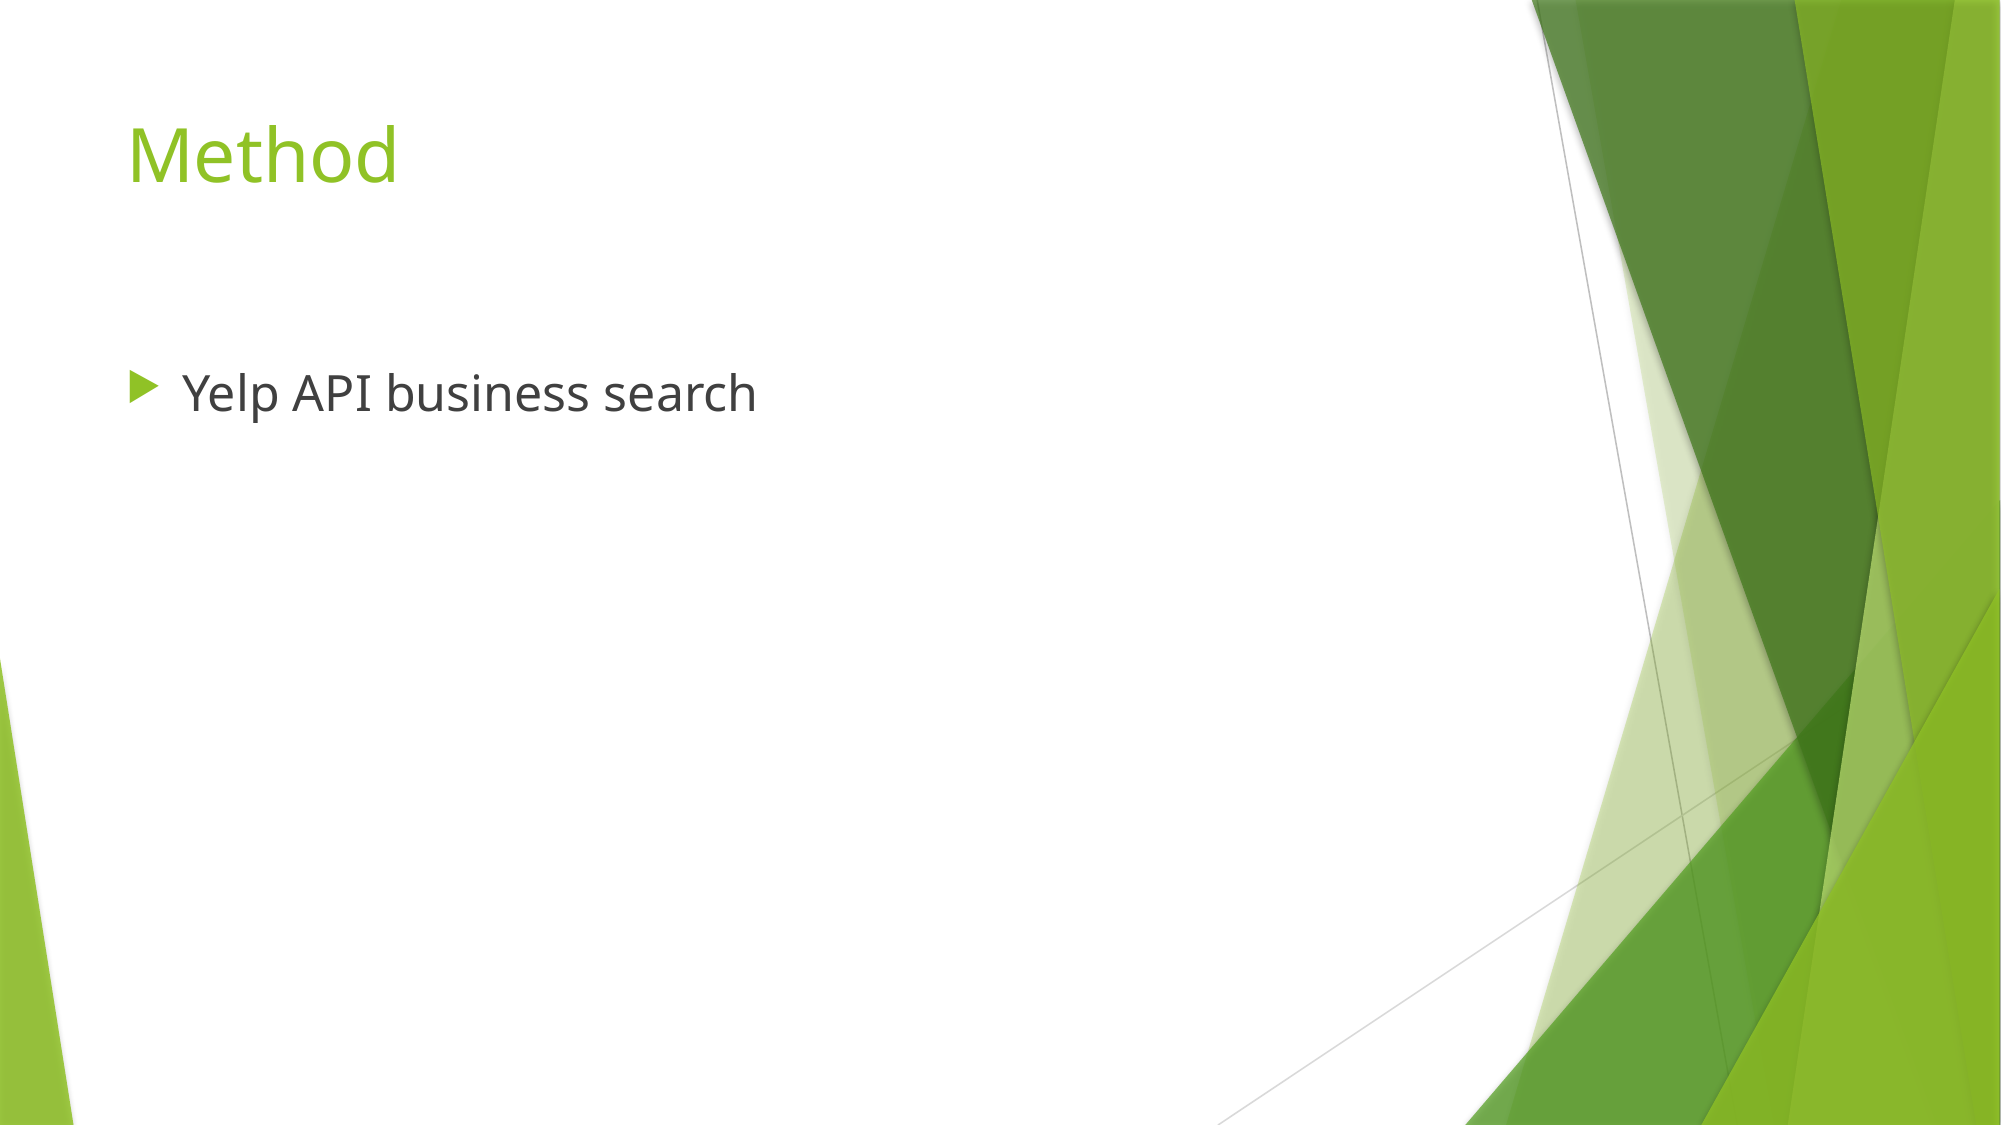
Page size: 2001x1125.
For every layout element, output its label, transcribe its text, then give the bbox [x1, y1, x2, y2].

list Yelp API business search [111, 354, 1522, 992]
title Method [111, 99, 1522, 317]
